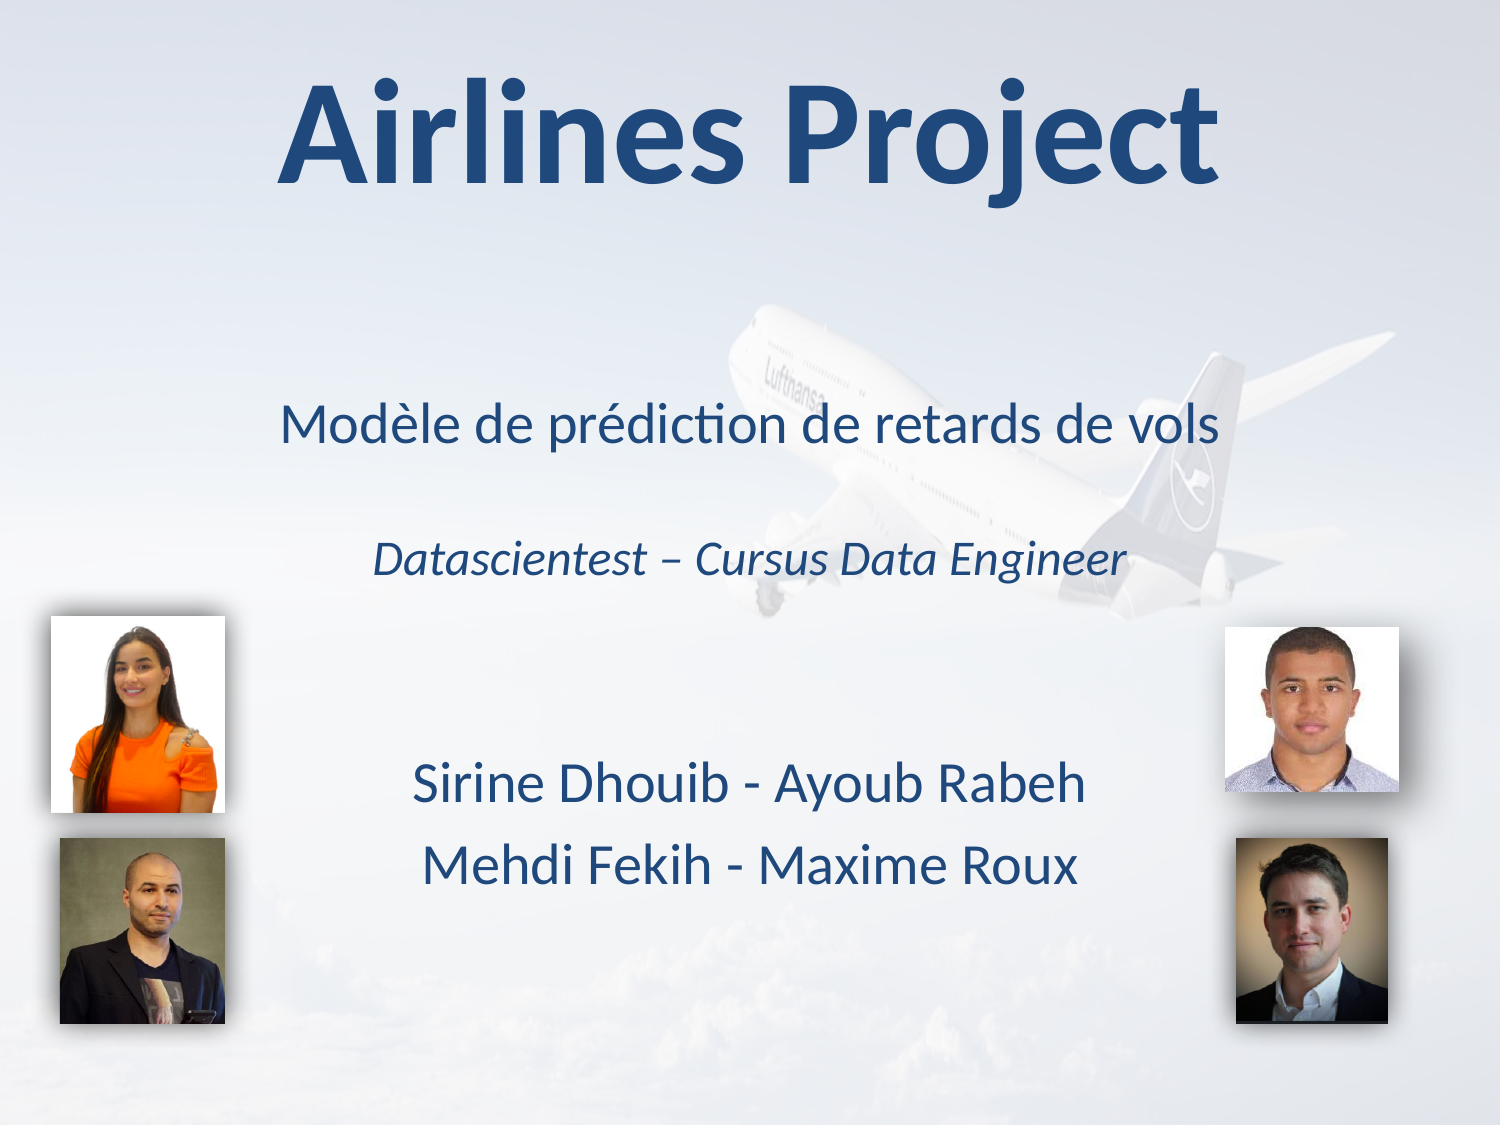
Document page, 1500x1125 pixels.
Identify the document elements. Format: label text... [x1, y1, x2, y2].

picture [1236, 838, 1388, 1024]
text_box Modèle de prédiction de retards de vols Datascientest – Cursus Data Engineer [112, 378, 1388, 593]
picture [59, 838, 226, 1024]
picture [50, 615, 226, 813]
title Airlines Project [112, 3, 1388, 245]
subtitle Sirine Dhouib - Ayoub Rabeh Mehdi Fekih - Maxime Roux [239, 737, 1219, 954]
picture [1224, 627, 1400, 792]
